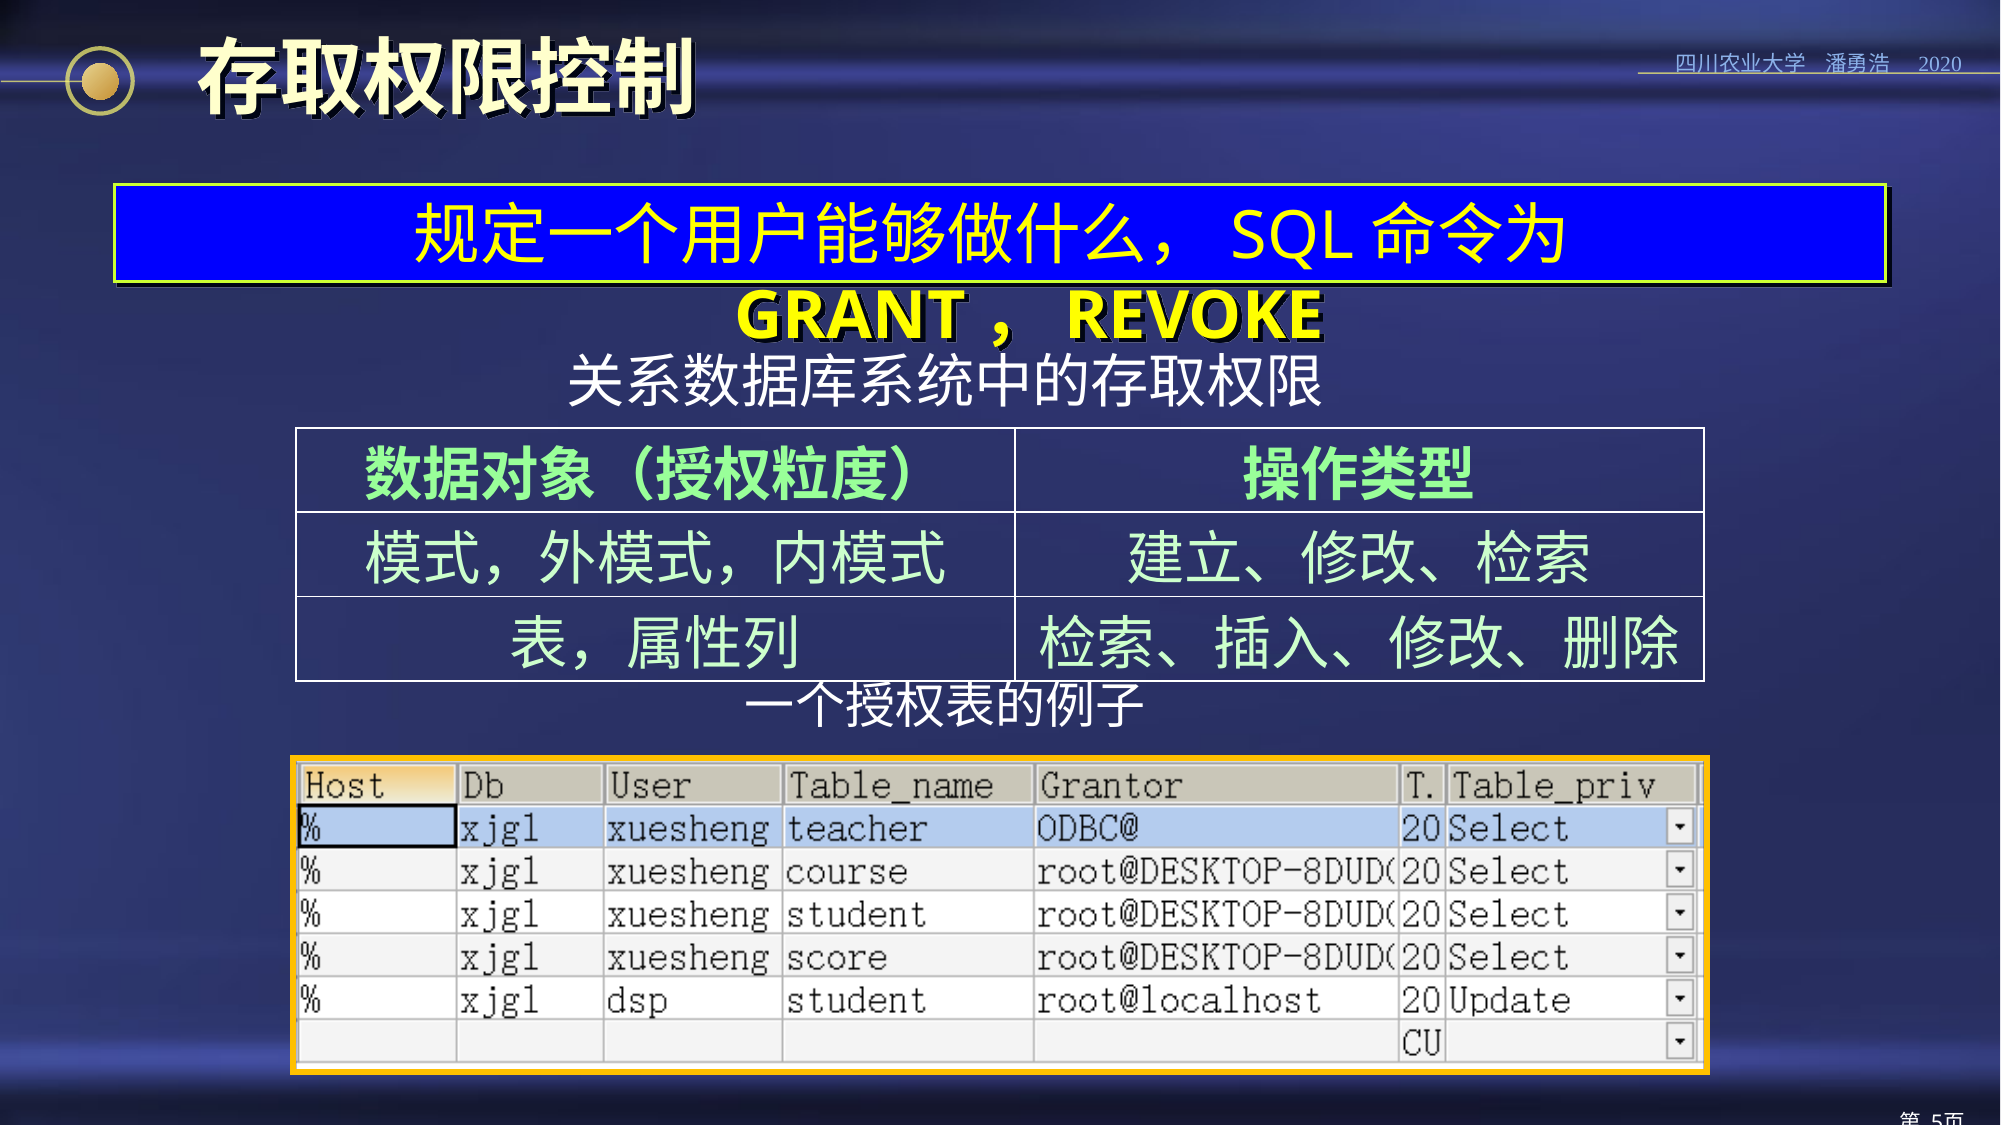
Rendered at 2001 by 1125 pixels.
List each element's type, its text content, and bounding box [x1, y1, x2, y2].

list 规定一个用户能够做什么，SQL命令为GRANT，REVOKE [113, 184, 1887, 282]
picture [1948, 1119, 1959, 1125]
table_cell 建立、修改、检索 [1016, 513, 1703, 596]
picture [70, 51, 130, 111]
table_cell 表，属性列 [297, 597, 1014, 680]
table_header 操作类型 [1016, 429, 1703, 511]
picture [0, 0, 2001, 1125]
text_box 关系数据库系统中的存取权限 [566, 344, 1324, 415]
text_box 一个授权表的例子 [744, 673, 1146, 734]
table_header 数据对象（授权粒度） [297, 429, 1014, 511]
title 存取权限控制 [184, 0, 714, 180]
table_cell 检索、插入、修改、删除 [1016, 597, 1703, 680]
table_cell 模式，外模式，内模式 [297, 513, 1014, 596]
